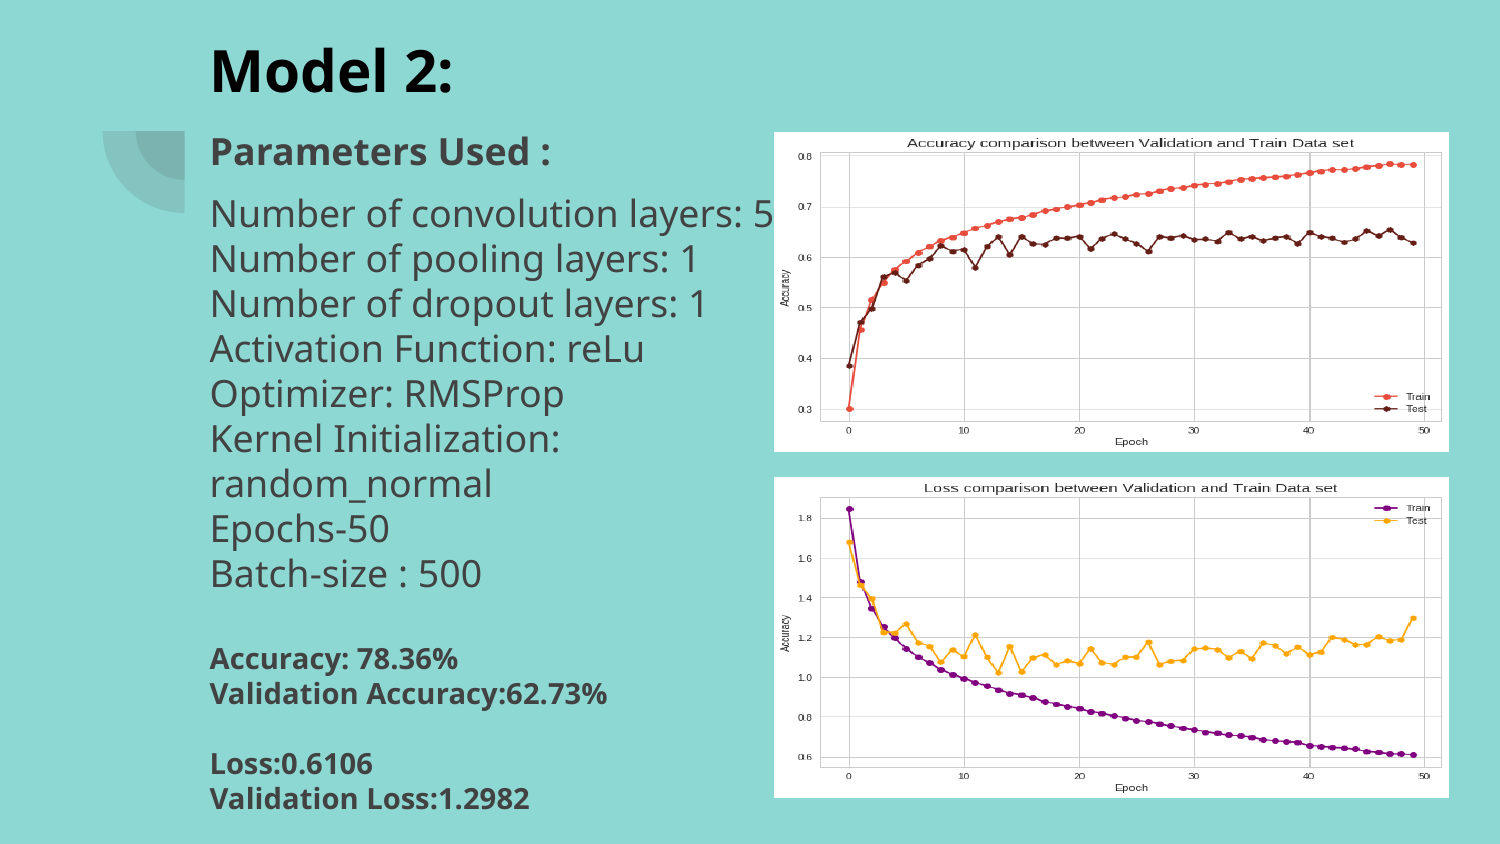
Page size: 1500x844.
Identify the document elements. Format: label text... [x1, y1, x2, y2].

list Parameters Used : Number of convolution layers: 5 Number of pooling layers: 1 Number of dropout layers: 1 Activation Function: reLu Optimizer: RMSProp Kernel Initialization: random_normal Epochs-50 Batch-size : 500 Accuracy: 78.36% Validation Accuracy:62.73% Loss:0.6106 Validation Loss:1.2982 [194, 106, 1474, 830]
title Model 2: [194, 19, 1368, 106]
picture [774, 477, 1449, 798]
picture [774, 131, 1449, 453]
